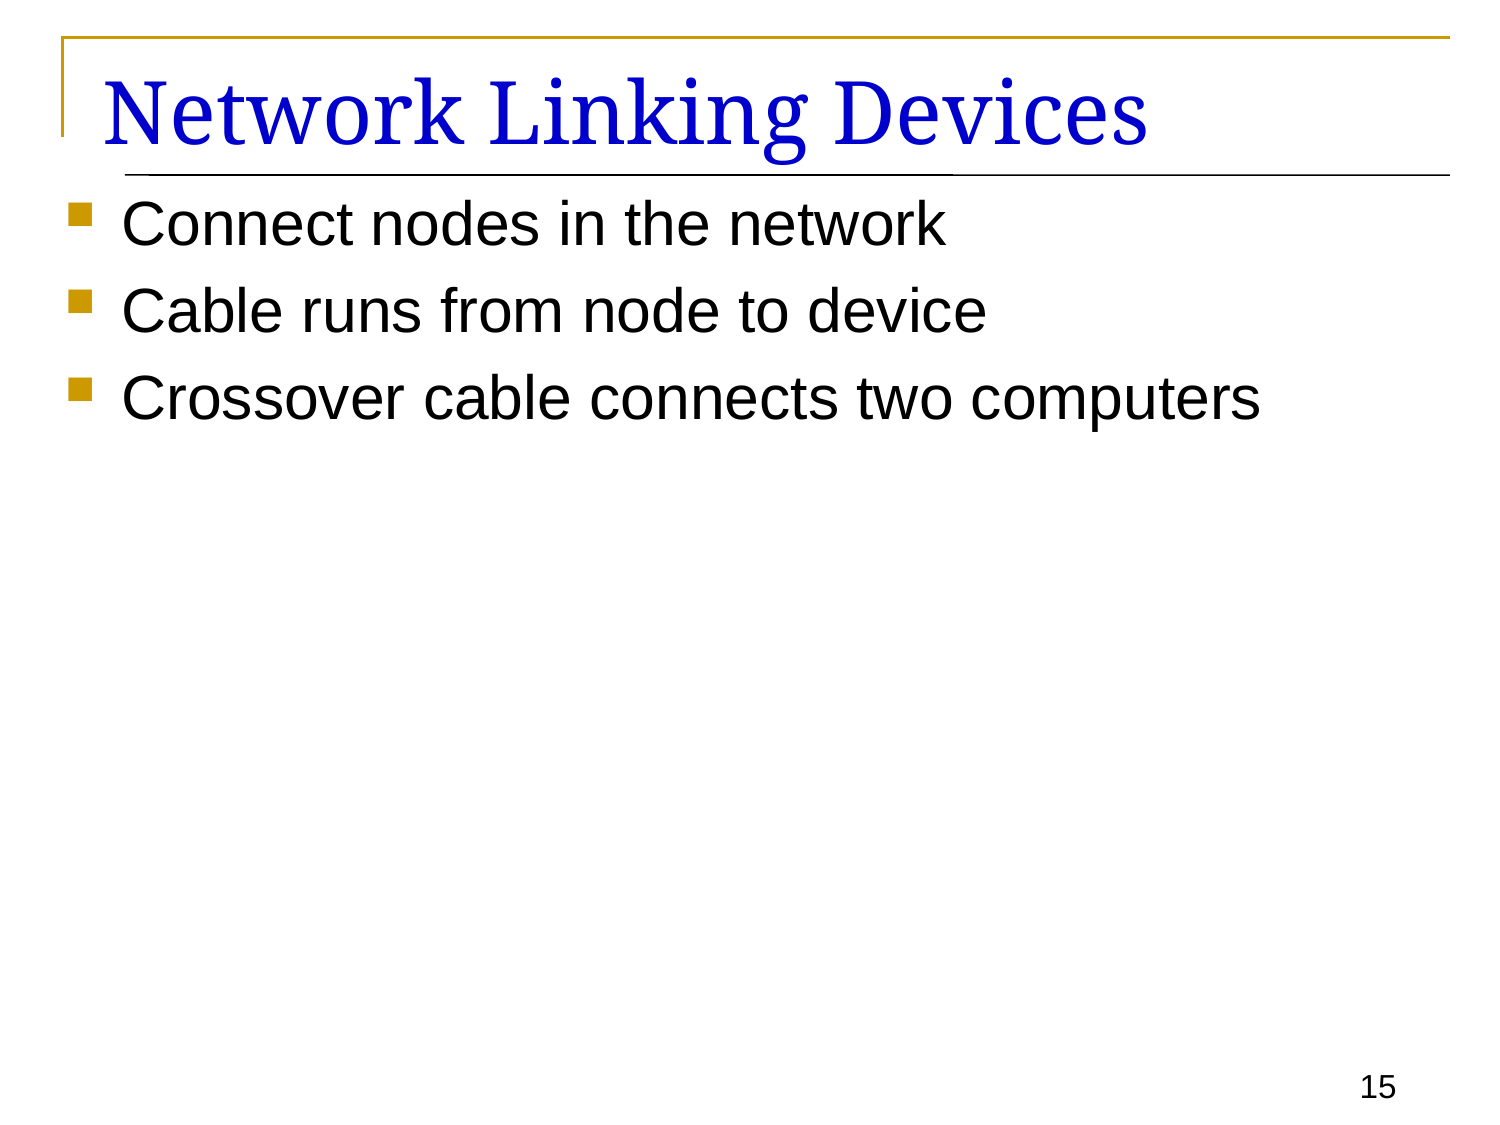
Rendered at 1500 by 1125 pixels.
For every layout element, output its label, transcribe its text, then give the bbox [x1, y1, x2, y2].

title Network Linking Devices [87, 49, 1451, 163]
list Connect nodes in the network Cable runs from node to device Crossover cable connects two computers [49, 174, 1451, 1076]
